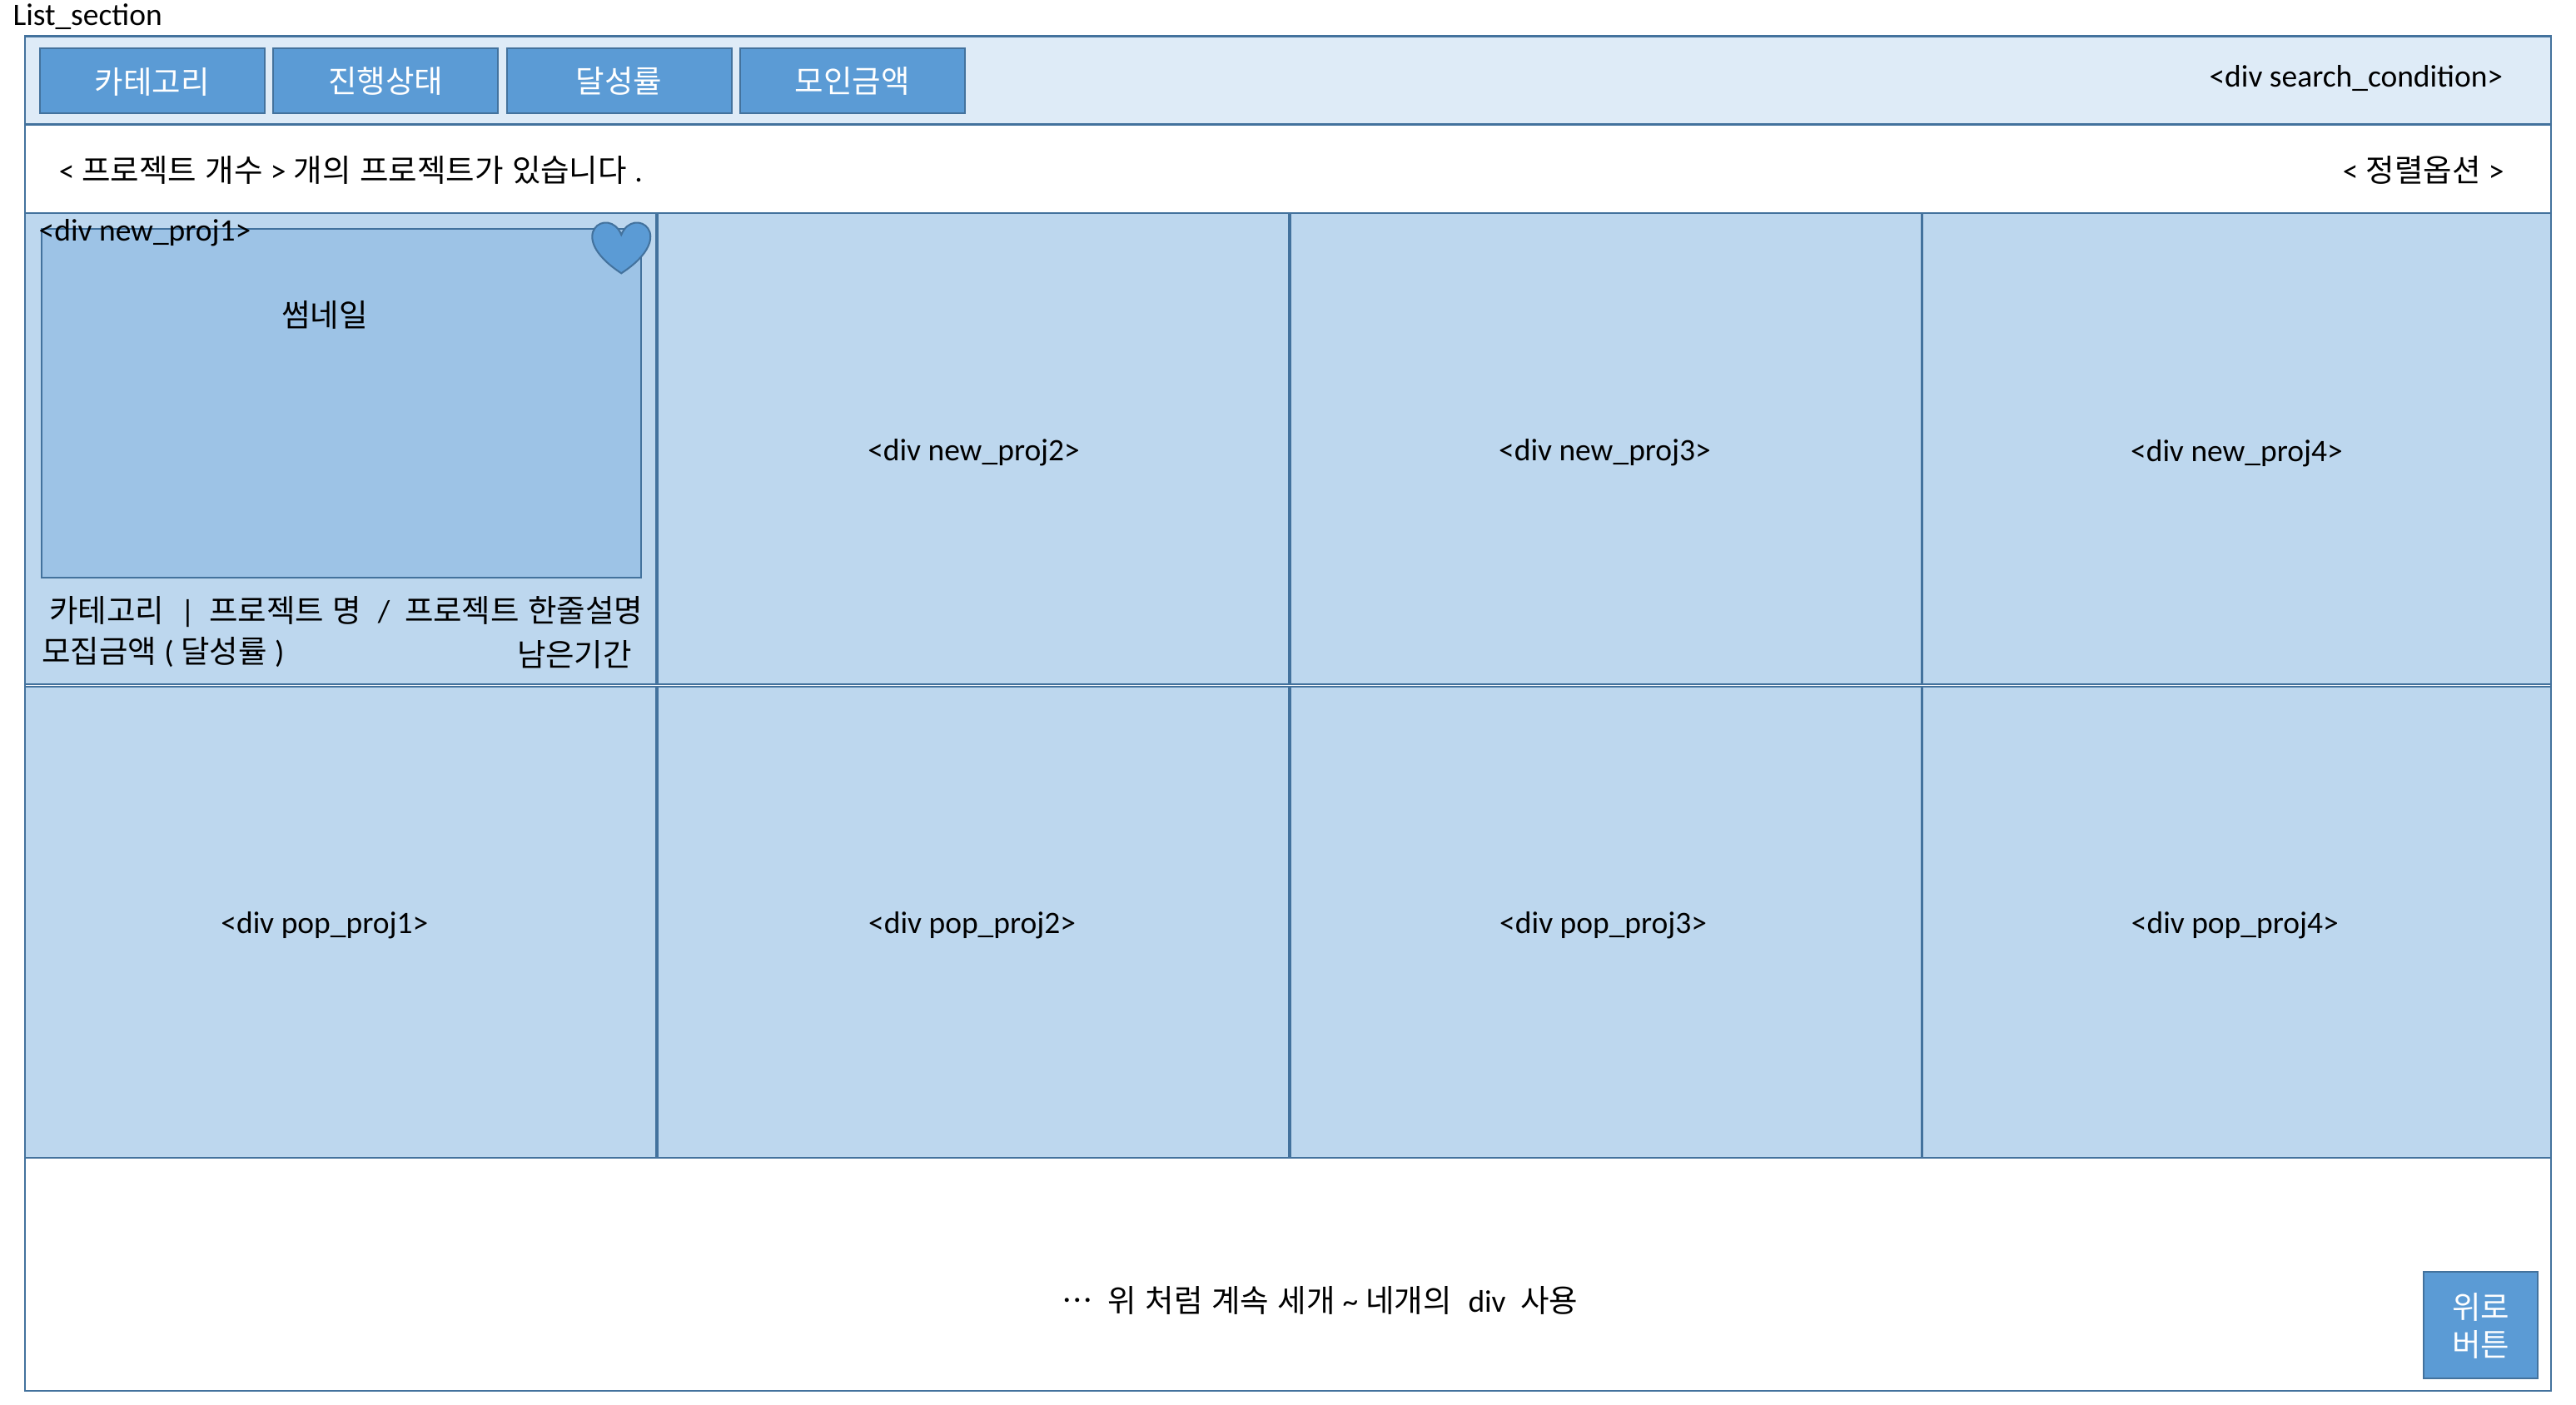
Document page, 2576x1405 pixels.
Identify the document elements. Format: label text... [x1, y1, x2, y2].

text_box List_section [0, 0, 176, 38]
text_box [657, 212, 1290, 685]
text_box 위로 버튼 [2423, 1271, 2539, 1379]
text_box 모인금액 [739, 47, 966, 114]
text_box 모집금액(달성률) [29, 625, 296, 676]
text_box <div new_proj1> [26, 203, 264, 254]
text_box 진행상태 [272, 47, 499, 114]
text_box 카테고리 [39, 47, 266, 114]
text_box <div new_proj4> [2118, 424, 2356, 474]
text_box <div pop_proj2> [856, 896, 1089, 946]
text_box [24, 212, 657, 685]
text_box <div new_proj3> [1486, 424, 1724, 474]
text_box <정렬옵션> [2330, 144, 2517, 195]
text_box 달성률 [506, 47, 733, 114]
text_box [24, 686, 657, 1159]
text_box <프로젝트 개수>개의 프로젝트가 있습니다. [46, 144, 655, 195]
text_box [1922, 686, 2552, 1159]
text_box [657, 686, 1290, 1159]
text_box <div pop_proj1> [208, 896, 441, 946]
text_box [24, 35, 2552, 212]
text_box 썸네일 [269, 289, 380, 339]
text_box [24, 1159, 2552, 1392]
text_box [1290, 212, 1922, 685]
text_box [1922, 212, 2552, 685]
text_box [41, 228, 642, 578]
text_box <div new_proj2> [855, 424, 1093, 474]
text_box 카테고리 | 프로젝트 명 / 프로젝트 한줄설명 [37, 584, 656, 635]
text_box [591, 221, 652, 275]
text_box <div pop_proj4> [2119, 896, 2352, 946]
text_box <div pop_proj3> [1487, 896, 1720, 946]
text_box <div search_condition> [2196, 50, 2516, 100]
text_box … 위 처럼 계속 세개~네개의 div 사용 [1050, 1274, 1590, 1325]
text_box 남은기간 [505, 628, 644, 679]
text_box [1290, 686, 1922, 1159]
